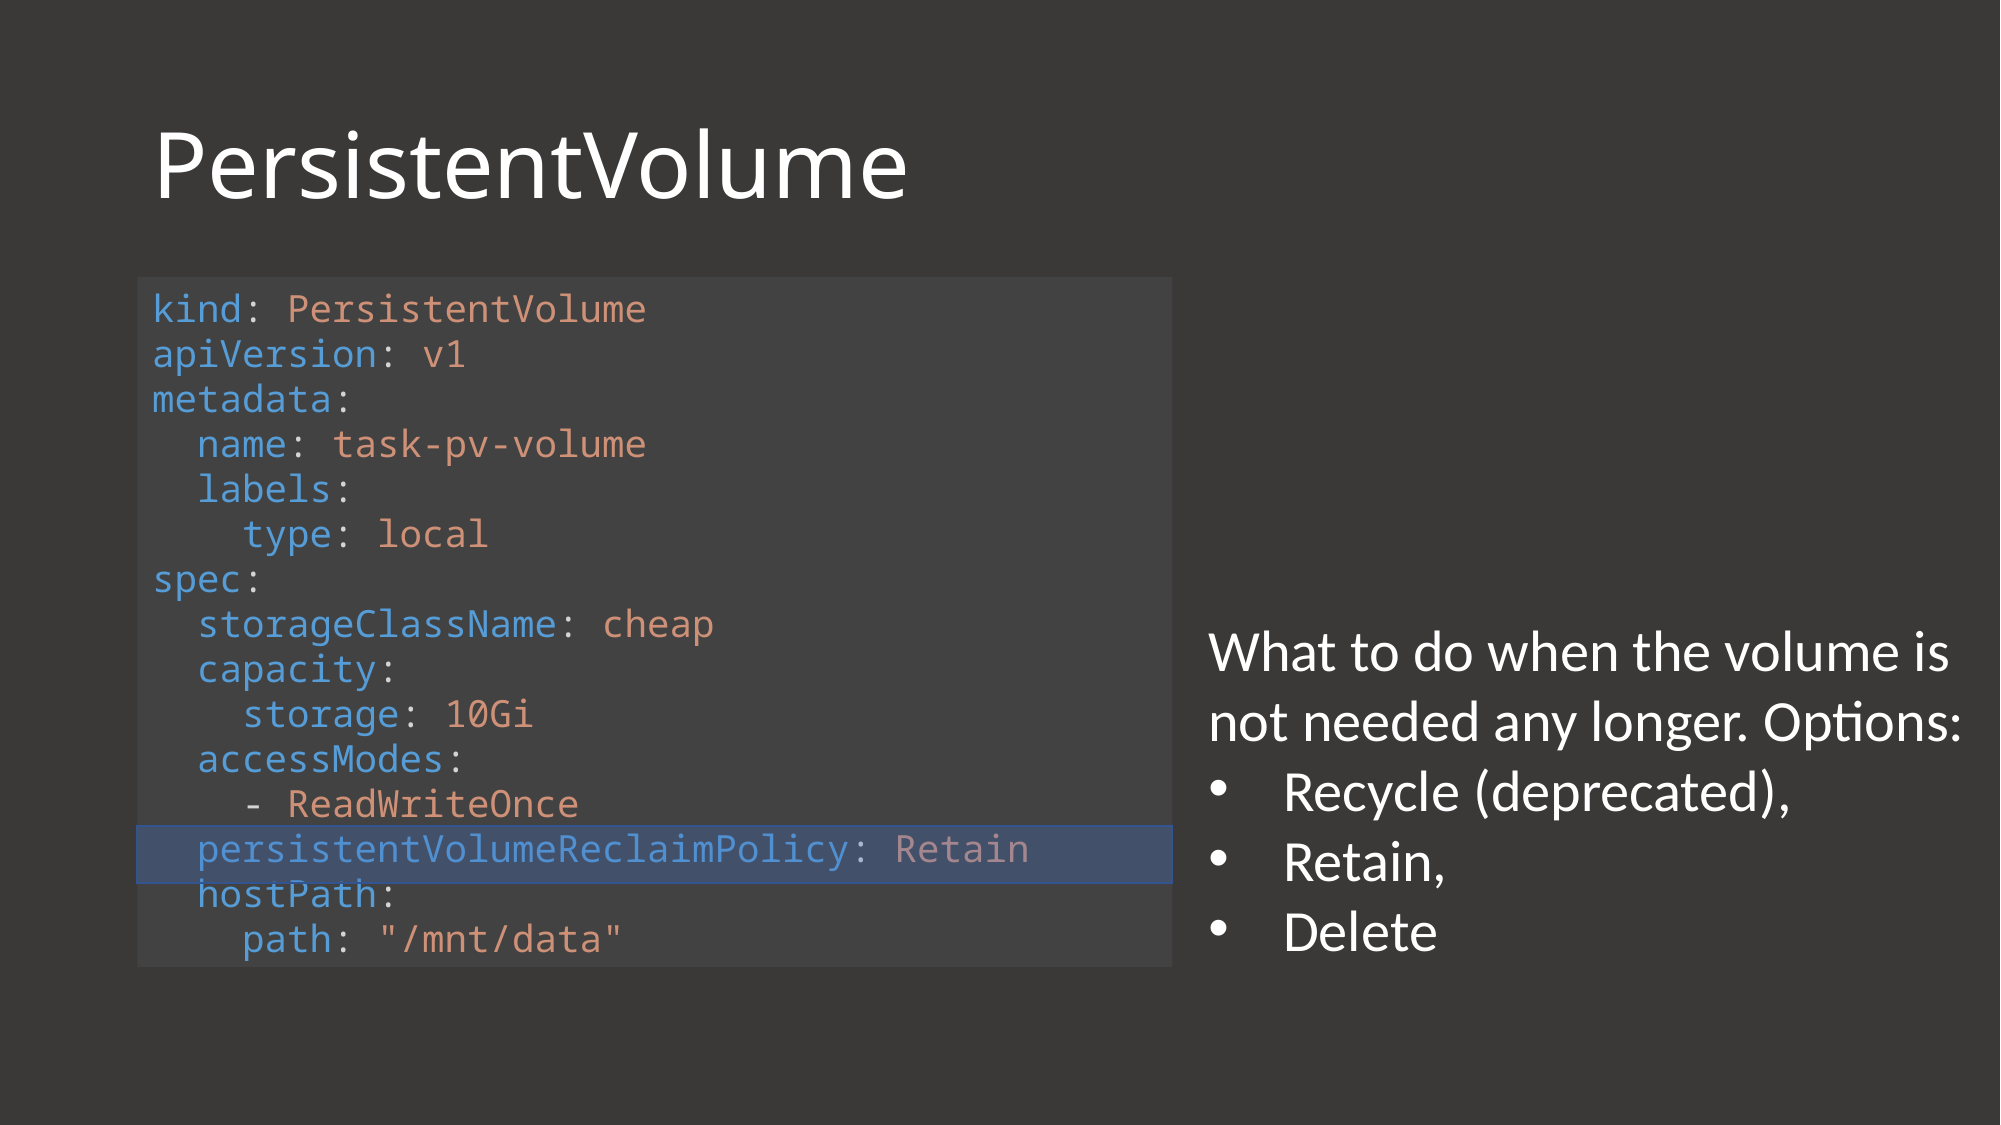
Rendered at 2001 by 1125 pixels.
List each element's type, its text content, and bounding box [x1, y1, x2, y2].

title PersistentVolume [137, 59, 1863, 278]
text_box kind: PersistentVolume apiVersion: v1 metadata: name: task-pv-volume labels: type: local spec: storageClassName: cheap capacity: storage: 10Gi accessModes: - ReadWriteOnce persistentVolumeReclaimPolicy: Retain hostPath: path: "/mnt/data" [137, 277, 1173, 825]
text_box [136, 825, 1173, 884]
text_box What to do when the volume is not needed any longer. Options: Recycle (deprecated), Retain, Delete [1193, 605, 1980, 970]
text_box kind: PersistentVolume apiVersion: v1 metadata: name: task-pv-volume labels: type: local spec: storageClassName: cheap capacity: storage: 10Gi accessModes: - ReadWriteOnce persistentVolumeReclaimPolicy: Retain hostPath: path: "/mnt/data" [137, 884, 1173, 967]
